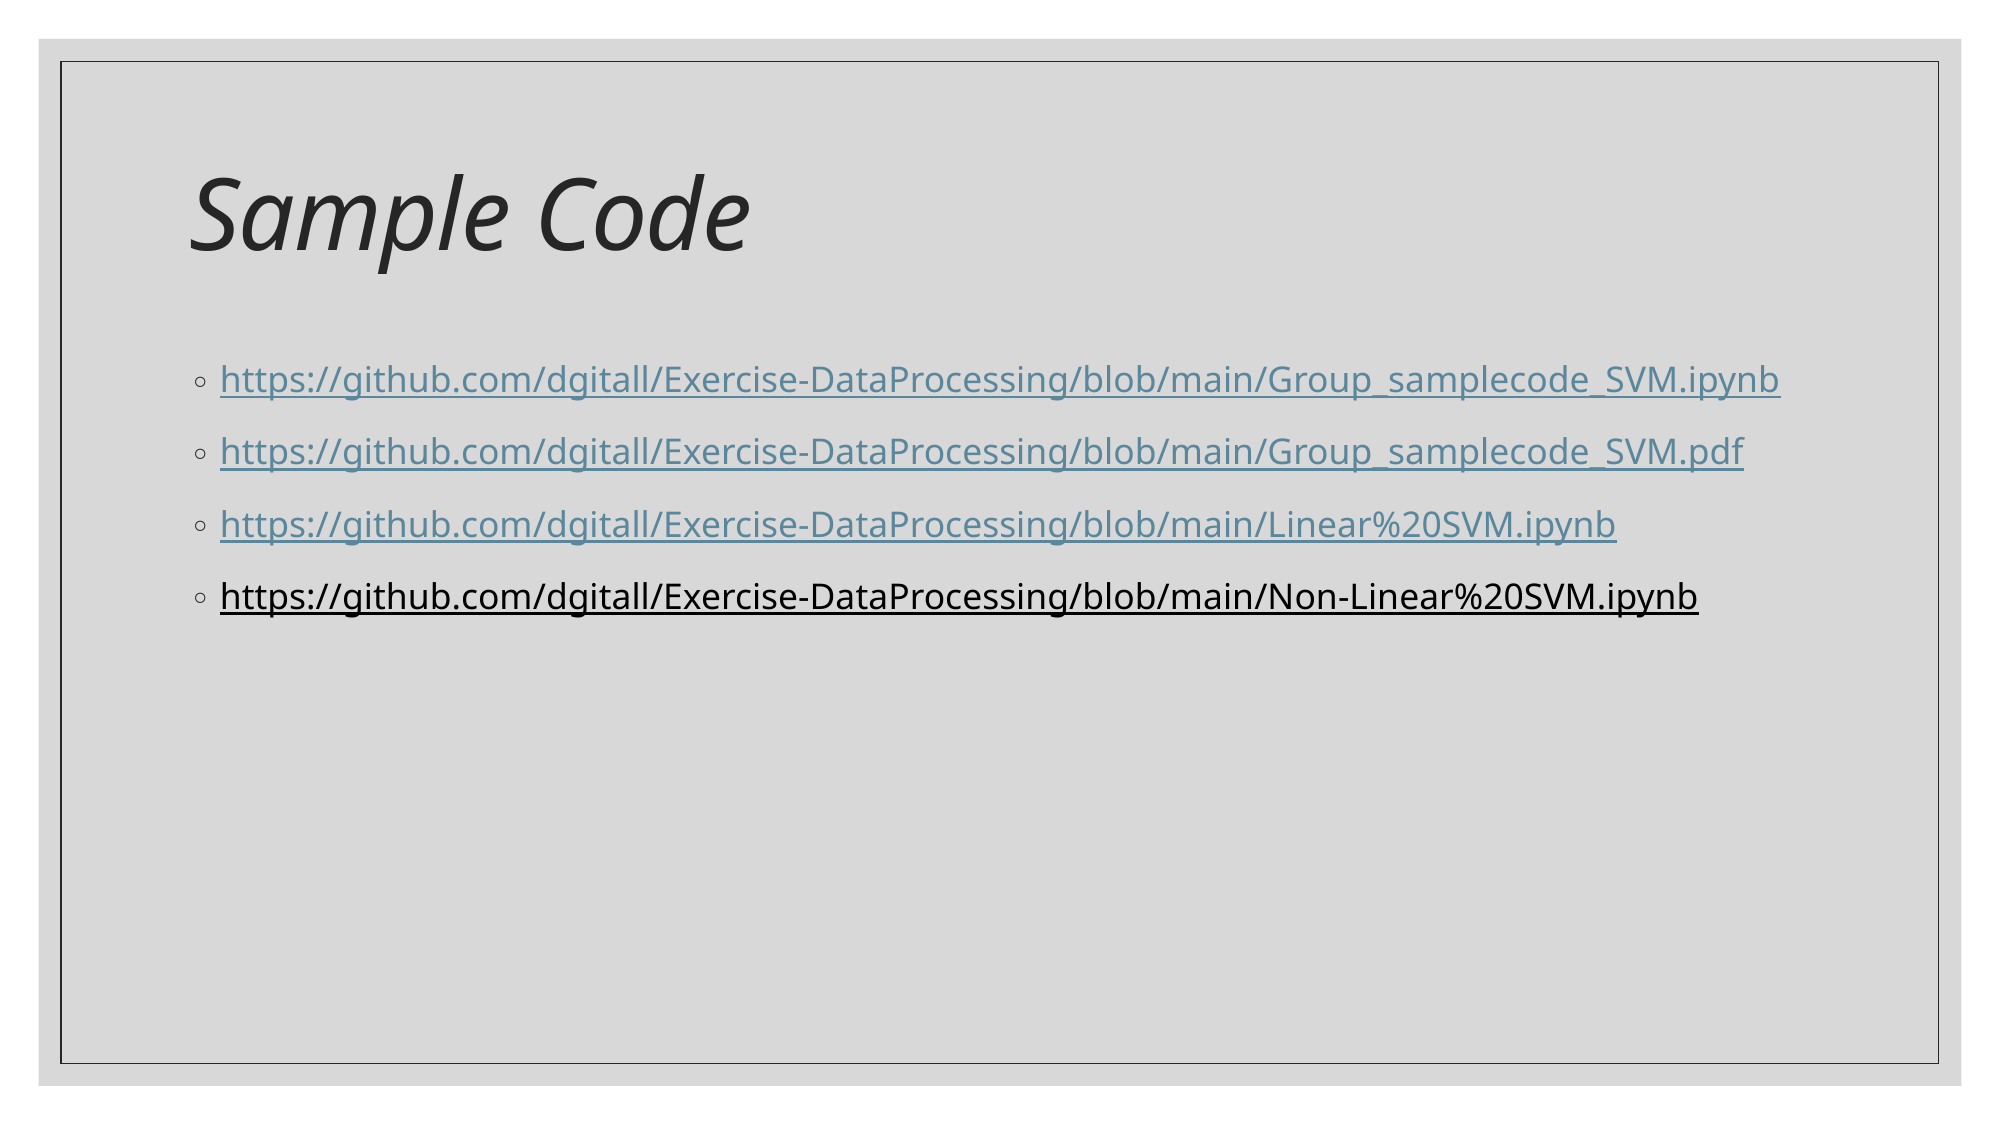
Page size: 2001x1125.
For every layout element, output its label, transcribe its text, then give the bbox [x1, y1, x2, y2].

title Sample Code [174, 105, 1825, 331]
list https://github.com/dgitall/Exercise-DataProcessing/blob/main/Group_samplecode_SVM.ipynb https://github.com/dgitall/Exercise-DataProcessing/blob/main/Group_samplecode_SVM.pdf https://github.com/dgitall/Exercise-DataProcessing/blob/main/Linear%20SVM.ipynb https://github.com/dgitall/Exercise-DataProcessing/blob/main/Non-Linear%20SVM.ipynb [174, 345, 1825, 977]
